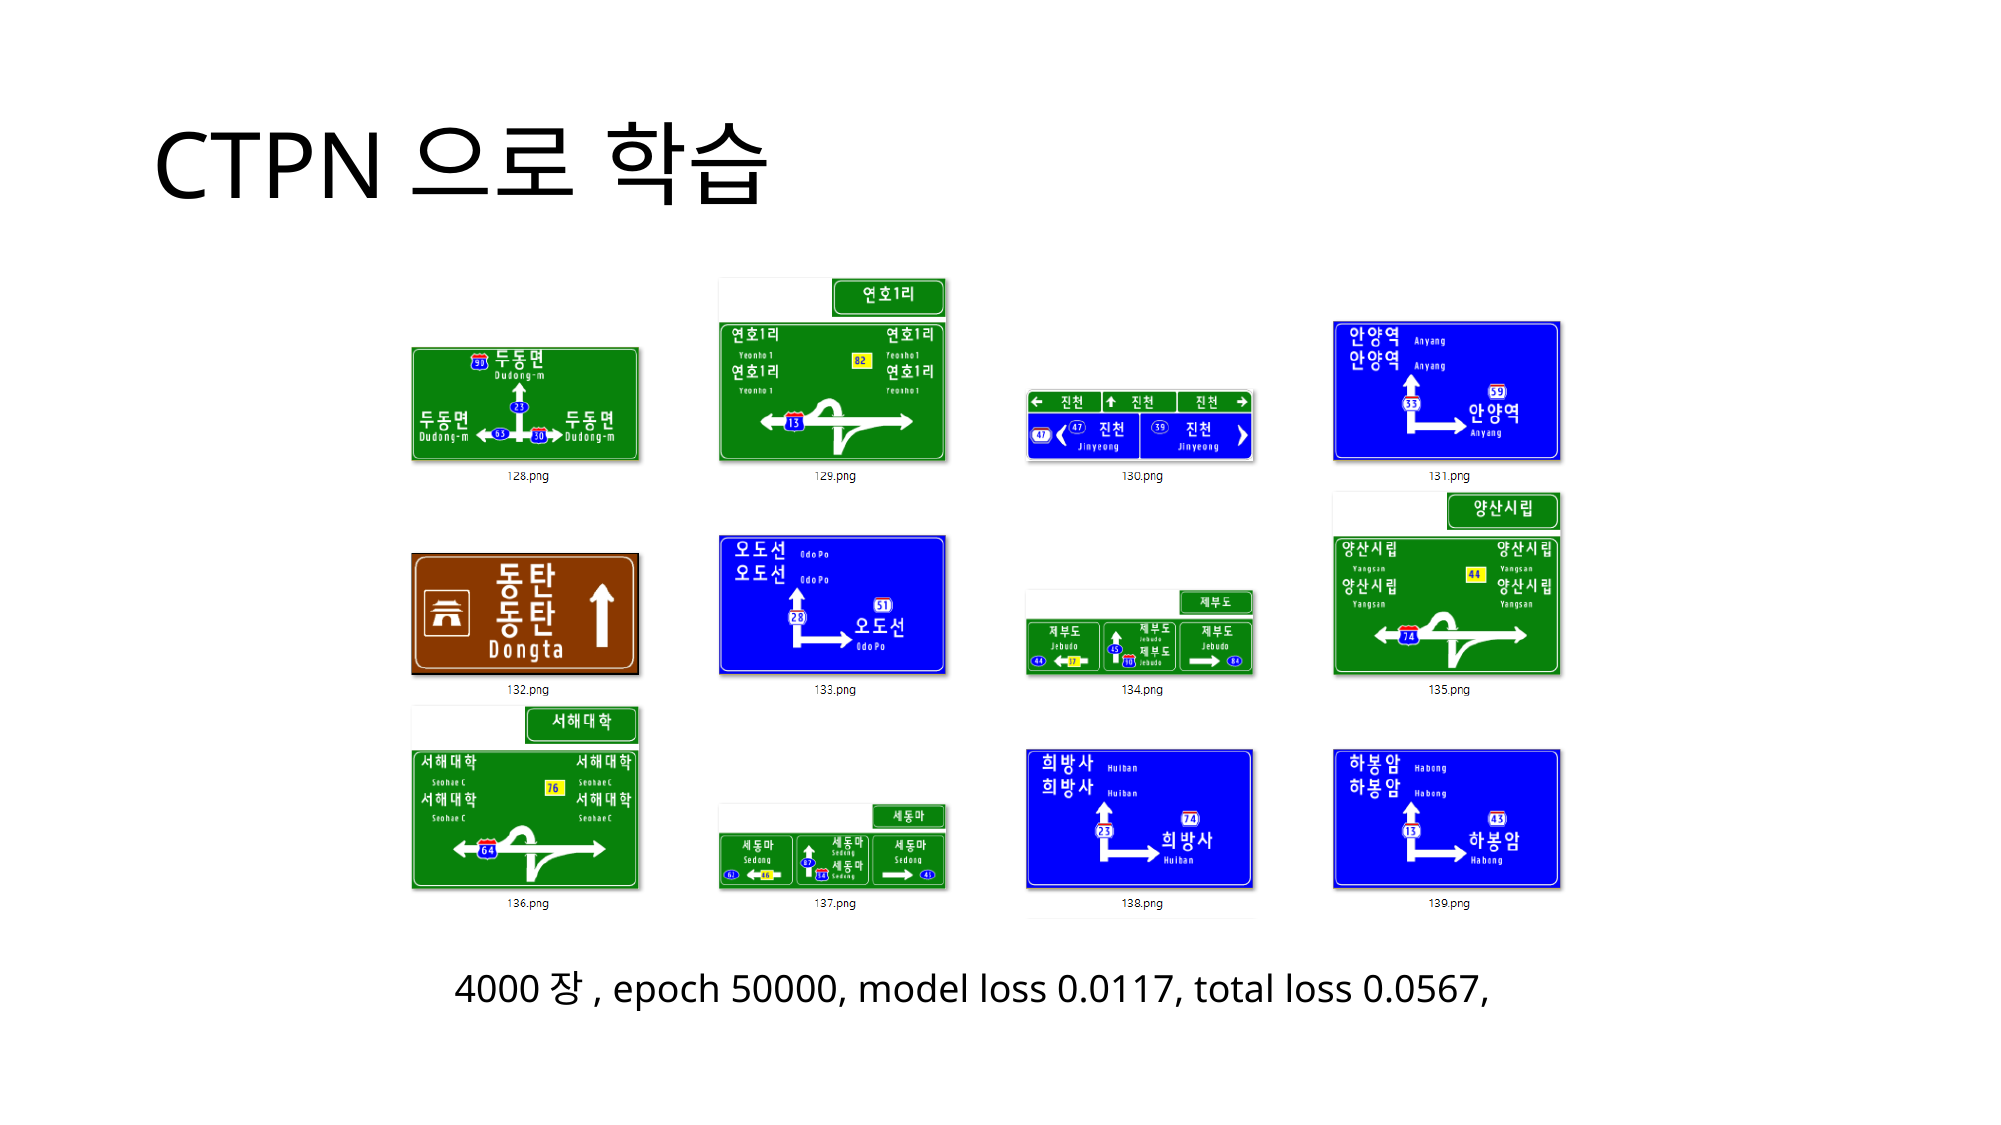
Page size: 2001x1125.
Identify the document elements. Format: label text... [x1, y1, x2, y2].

picture [397, 277, 1603, 920]
text_box 4000장, epoch 50000, model loss 0.0117, total loss 0.0567, [82, 958, 1863, 1018]
title CTPN으로 학습 [137, 59, 1863, 278]
